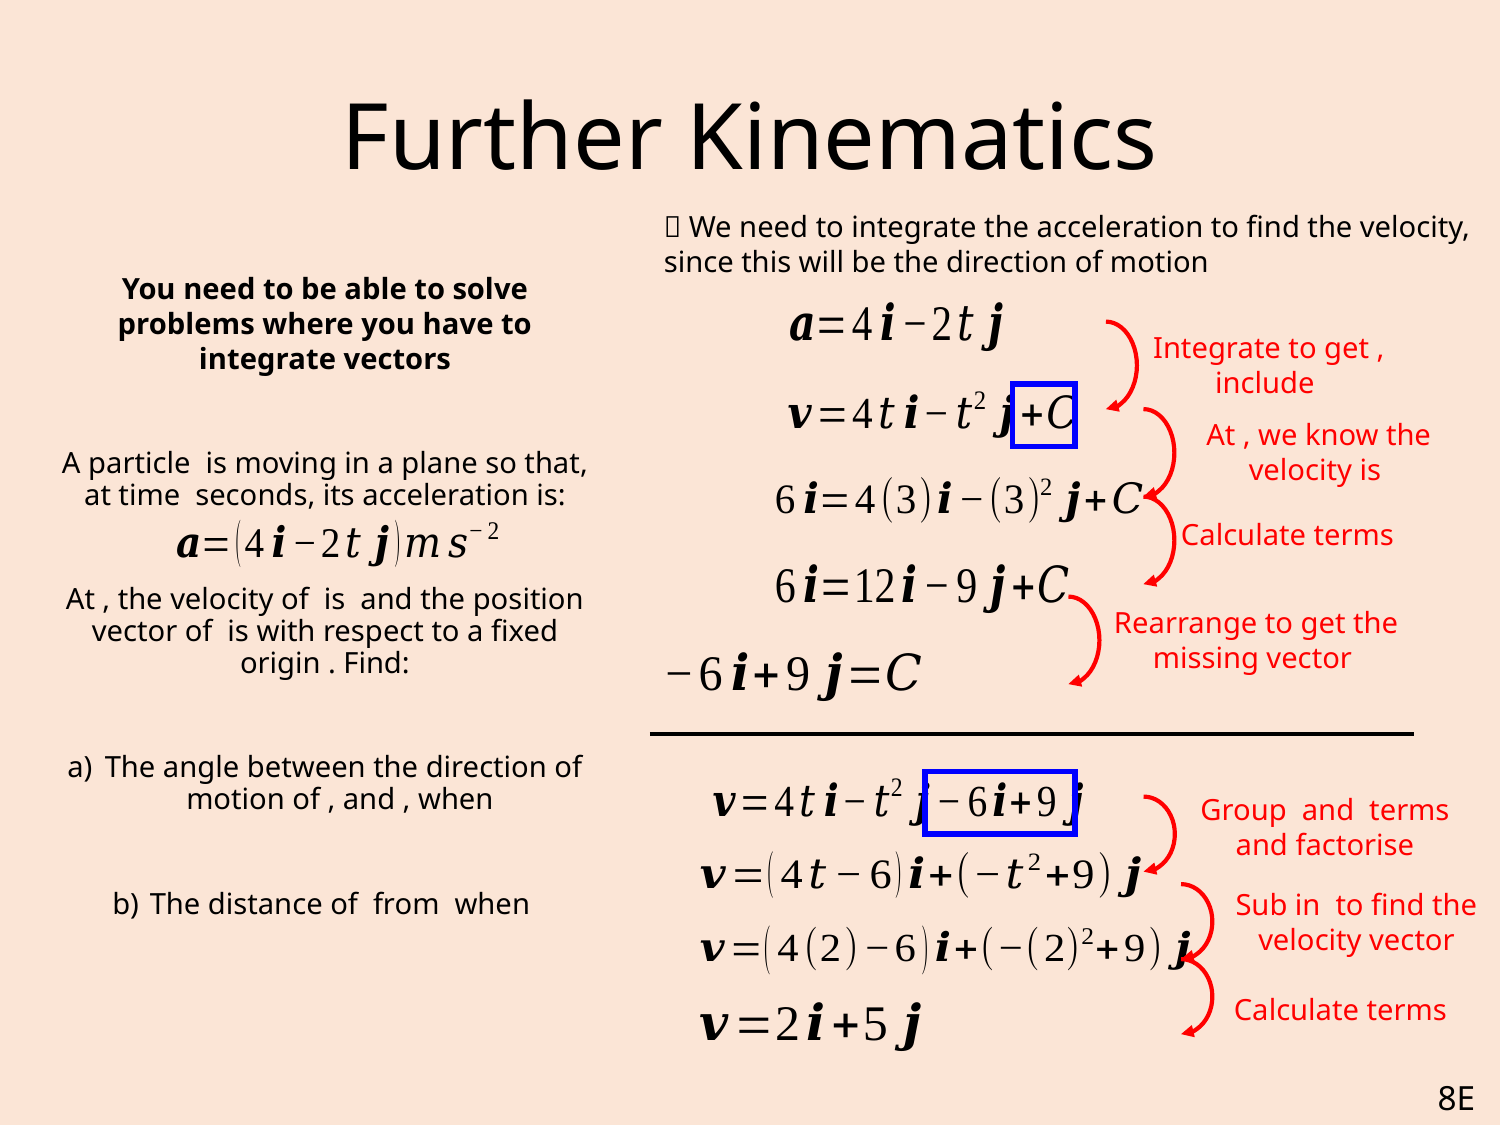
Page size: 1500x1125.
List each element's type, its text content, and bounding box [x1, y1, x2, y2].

text_box Calculate terms [1196, 984, 1484, 1034]
text_box [1143, 796, 1176, 875]
text_box [1143, 496, 1172, 587]
text_box [924, 771, 1076, 835]
title Further Kinematics [103, 30, 1397, 249]
text_box  We need to integrate the acceleration to find the velocity, since this will be the direction of motion [649, 200, 1489, 286]
text_box [1011, 383, 1076, 448]
text_box 8E [1412, 1074, 1500, 1125]
text_box [1143, 408, 1175, 500]
text_box Calculate terms [1162, 509, 1413, 559]
text_box [1105, 321, 1138, 412]
text_box [1068, 596, 1100, 687]
text_box [1181, 958, 1212, 1038]
text_box [1181, 883, 1213, 961]
